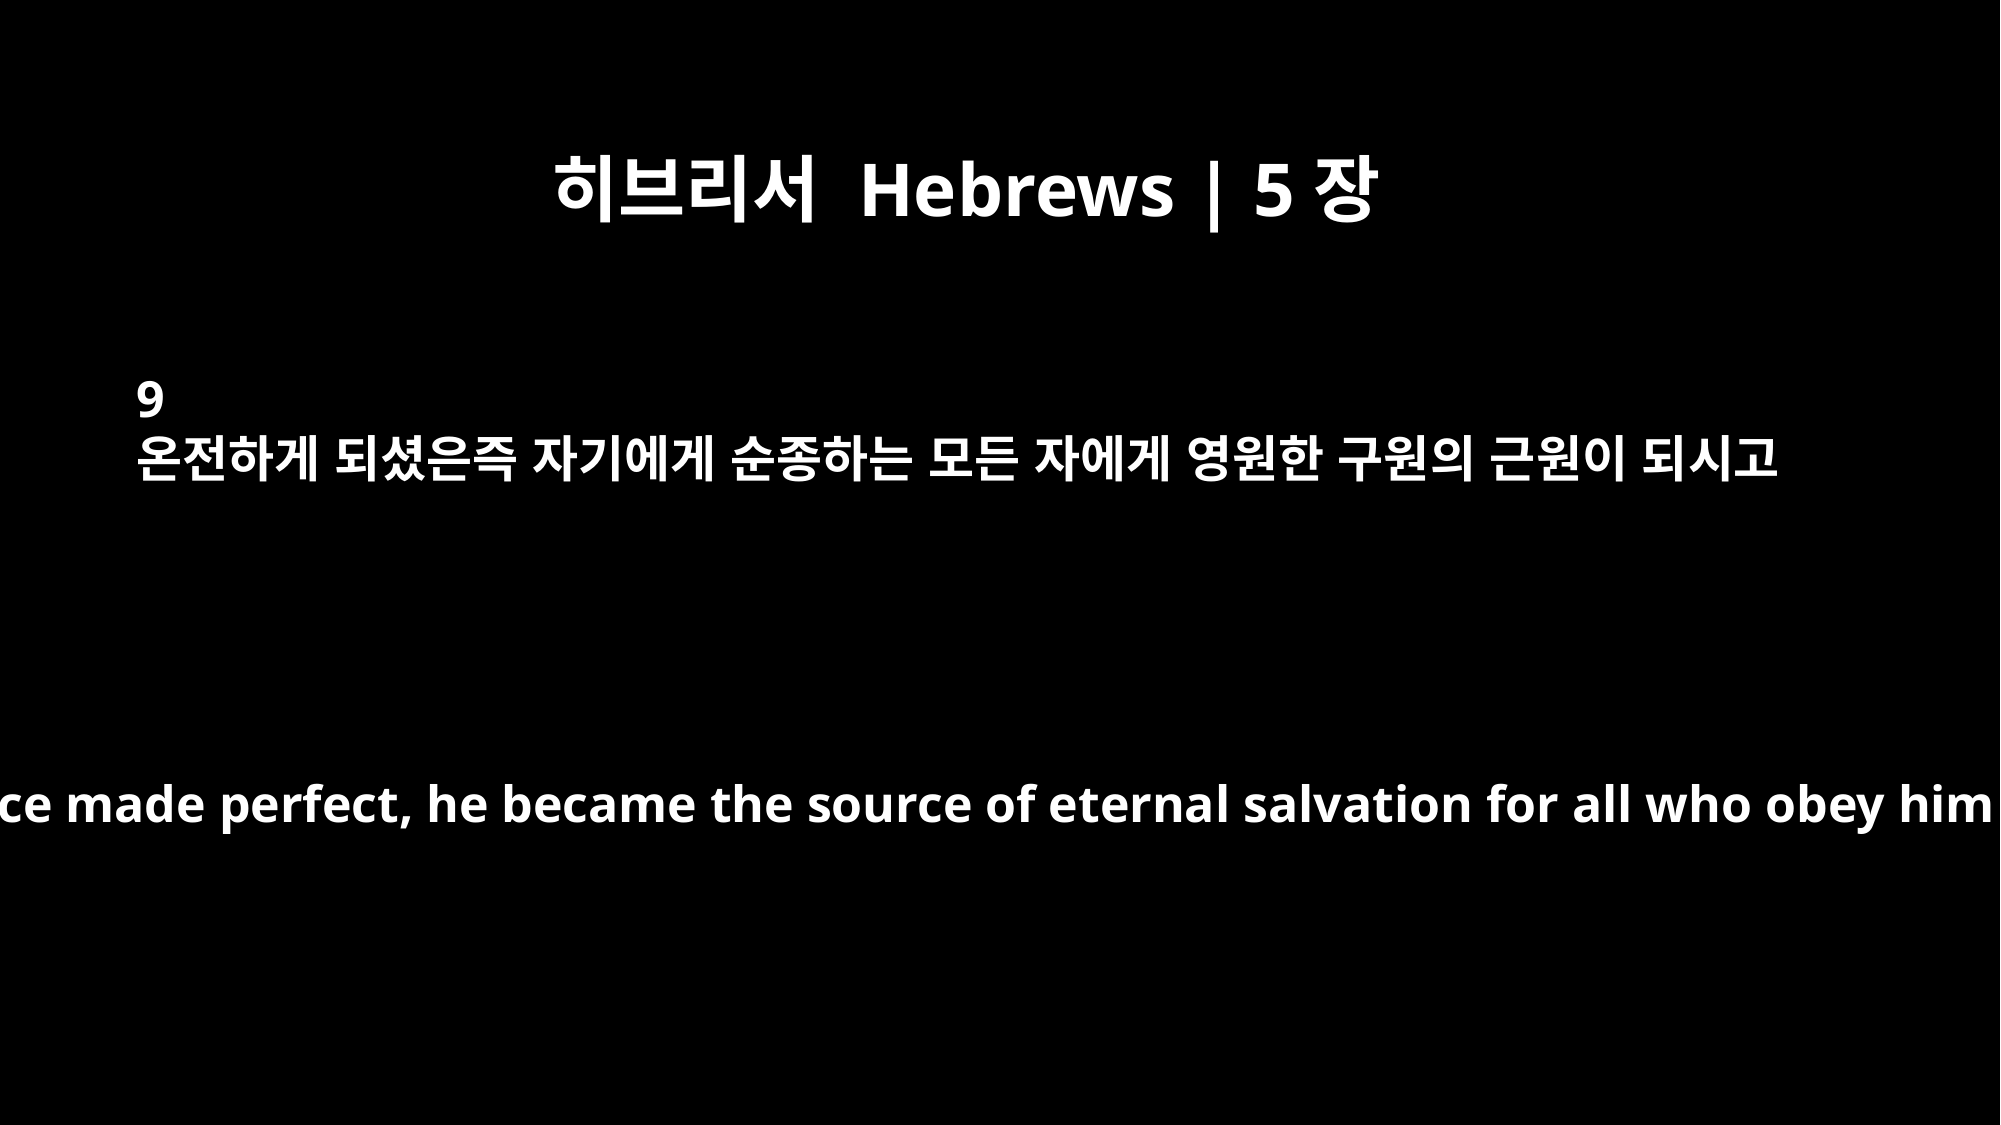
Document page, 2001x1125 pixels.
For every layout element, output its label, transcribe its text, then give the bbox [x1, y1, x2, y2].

text_box and, once made perfect, he became the source of eternal salvation for all who obey him [0, 764, 2000, 840]
text_box 9 온전하게 되셨은즉 자기에게 순종하는 모든 자에게 영원한 구원의 근원이 되시고 [121, 359, 1796, 495]
text_box 히브리서 Hebrews | 5장 [536, 136, 1396, 239]
